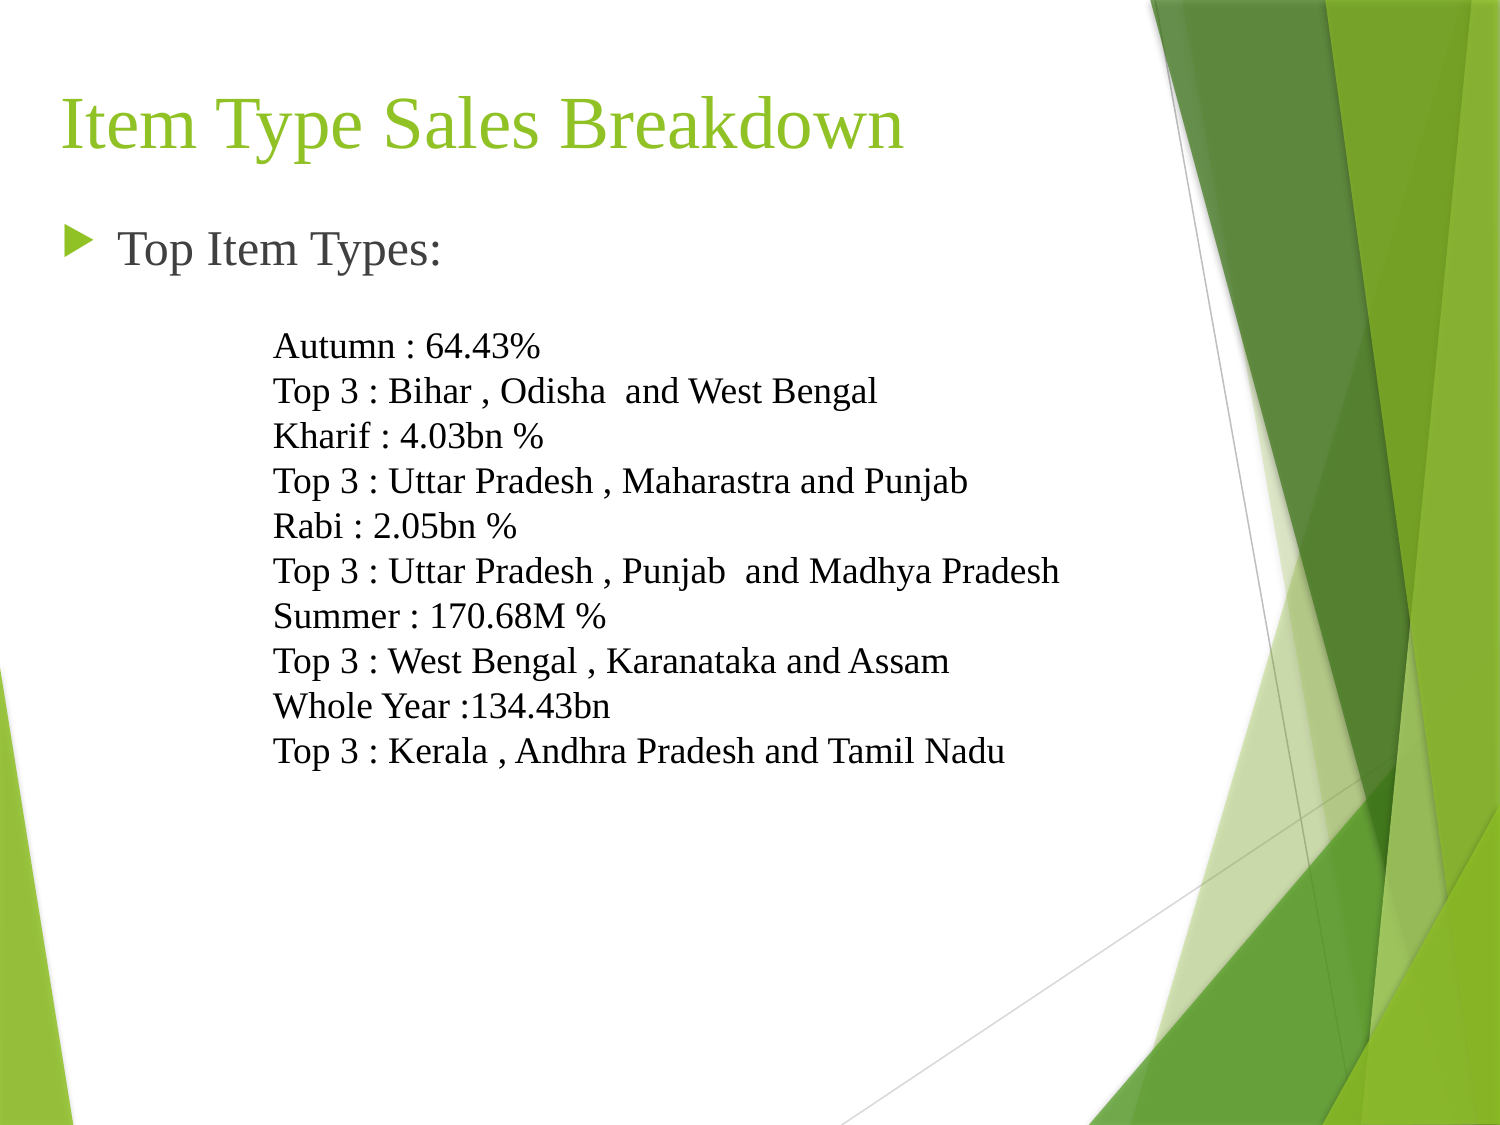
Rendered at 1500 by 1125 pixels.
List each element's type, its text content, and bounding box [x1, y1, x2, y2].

text_box Autumn : 64.43% Top 3 : Bihar , Odisha and West Bengal Kharif : 4.03bn % Top 3 : Uttar Pradesh , Maharastra and Punjab Rabi : 2.05bn % Top 3 : Uttar Pradesh , Punjab and Madhya Pradesh Summer : 170.68M % Top 3 : West Bengal , Karanataka and Assam Whole Year :134.43bn Top 3 : Kerala , Andhra Pradesh and Tamil Nadu [258, 313, 1499, 779]
list Top Item Types: [45, 208, 538, 315]
title Item Type Sales Breakdown [45, 65, 1204, 172]
